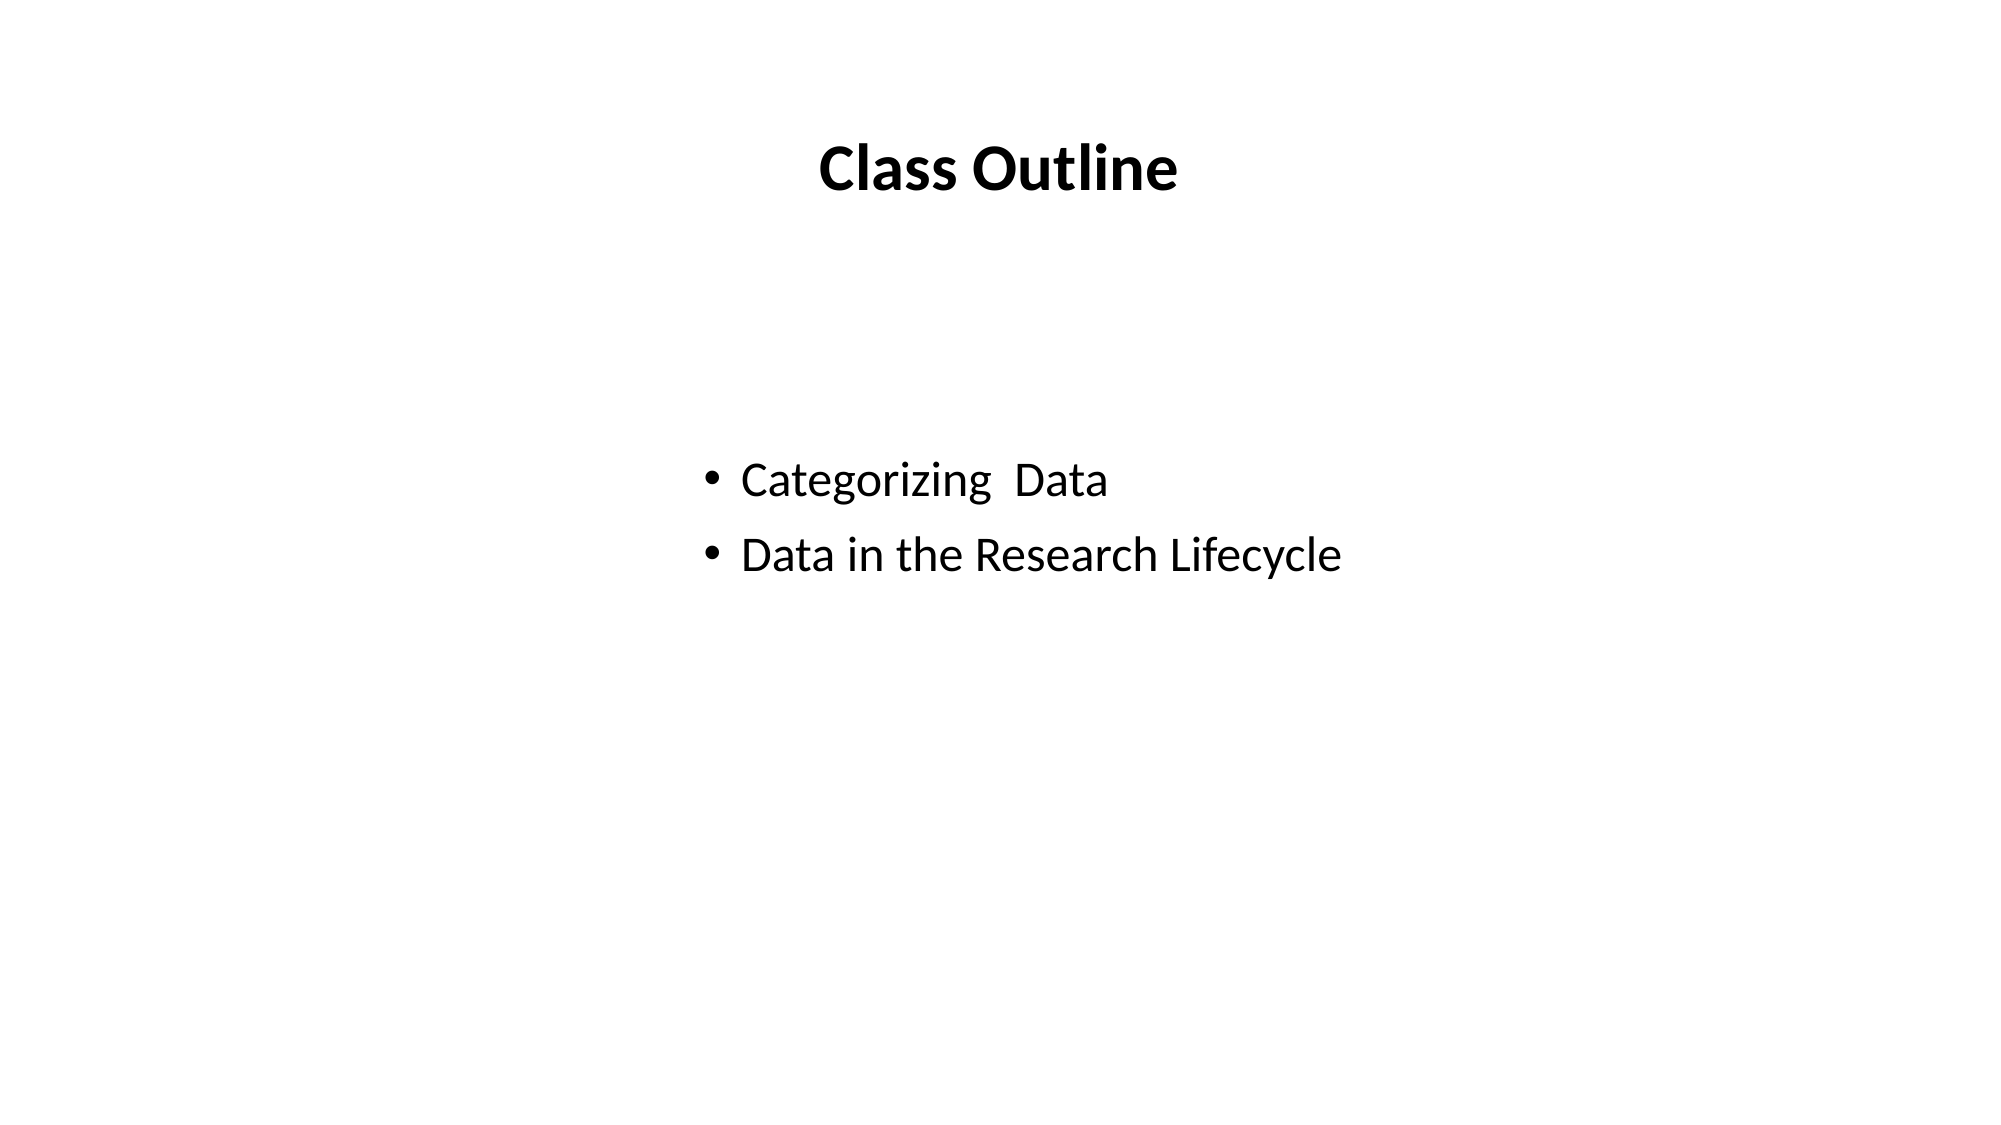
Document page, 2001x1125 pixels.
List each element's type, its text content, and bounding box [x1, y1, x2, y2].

title Class Outline [137, 59, 1863, 278]
list Categorizing Data Data in the Research Lifecycle [688, 446, 1439, 1014]
